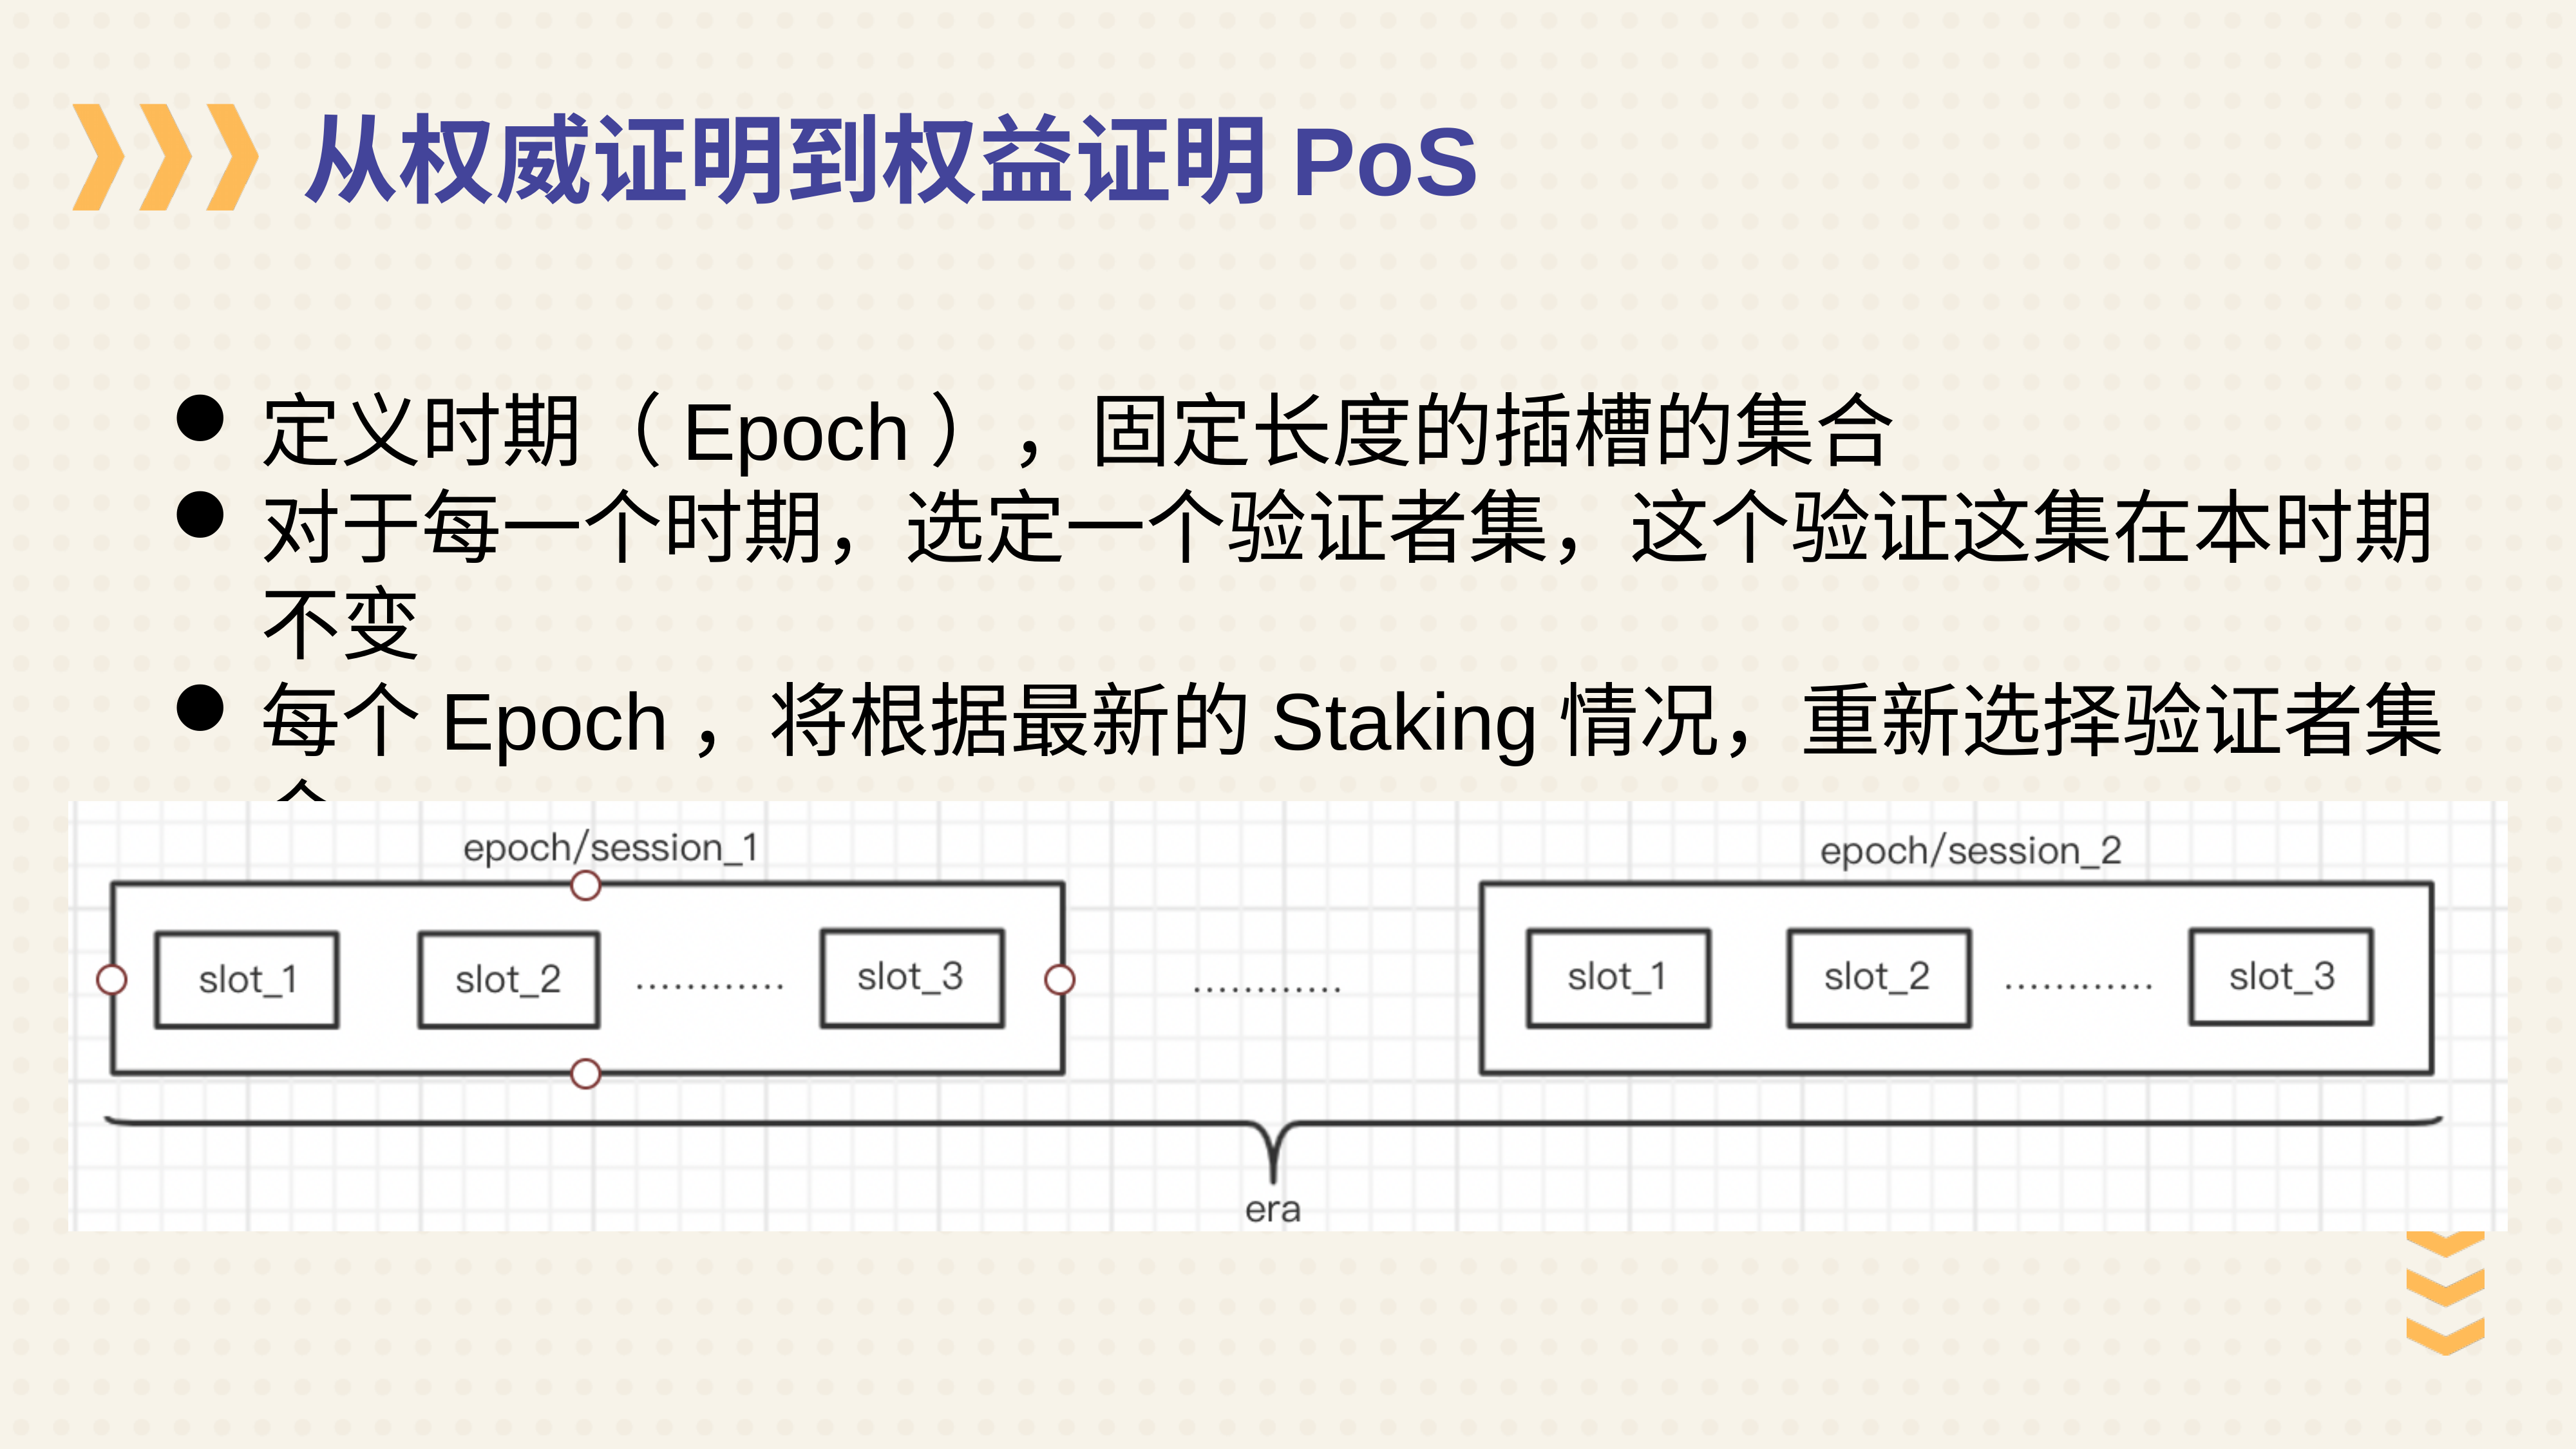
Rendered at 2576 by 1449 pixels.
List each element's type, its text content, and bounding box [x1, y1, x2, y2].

list 从权威证明到权益证明PoS [292, 93, 2434, 221]
text_box 定义时期（Epoch），固定长度的插槽的集合 对于每一个时期，选定一个验证者集，这个验证这集在本时期不变 每个Epoch，将根据最新的Staking情况，重新选择验证者集合 [112, 278, 2464, 799]
picture [0, 0, 2576, 1449]
